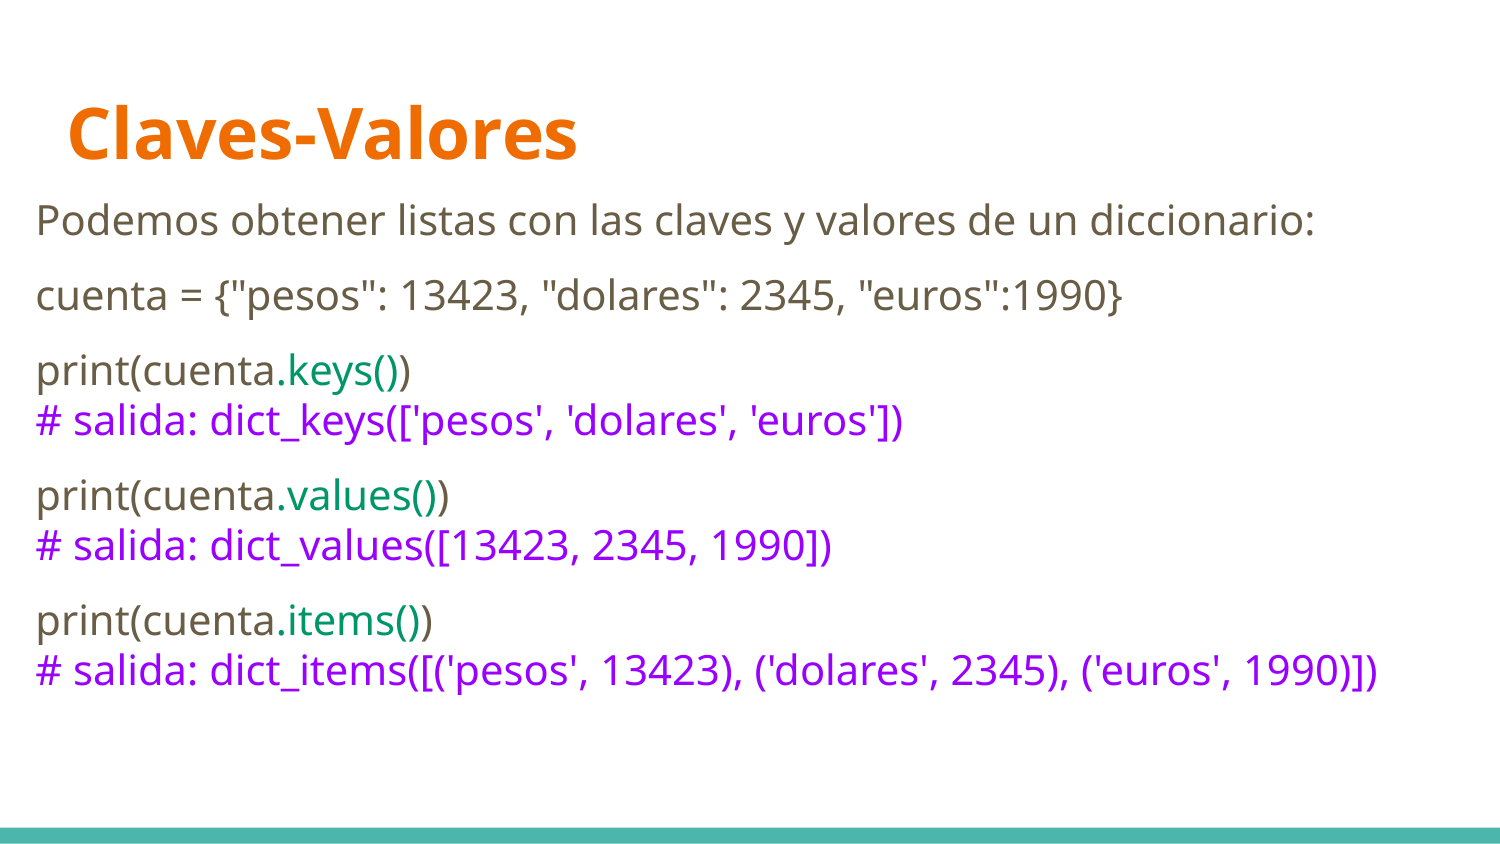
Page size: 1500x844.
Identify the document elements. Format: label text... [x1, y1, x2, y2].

title Claves-Valores [51, 72, 1449, 176]
list Podemos obtener listas con las claves y valores de un diccionario: cuenta = {"pesos": 13423, "dolares": 2345, "euros":1990} print(cuenta.keys()) # salida: dict_keys(['pesos', 'dolares', 'euros']) print(cuenta.values()) # salida: dict_values([13423, 2345, 1990]) print(cuenta.items()) # salida: dict_items([('pesos', 13423), ('dolares', 2345), ('euros', 1990)]) [20, 176, 1485, 824]
